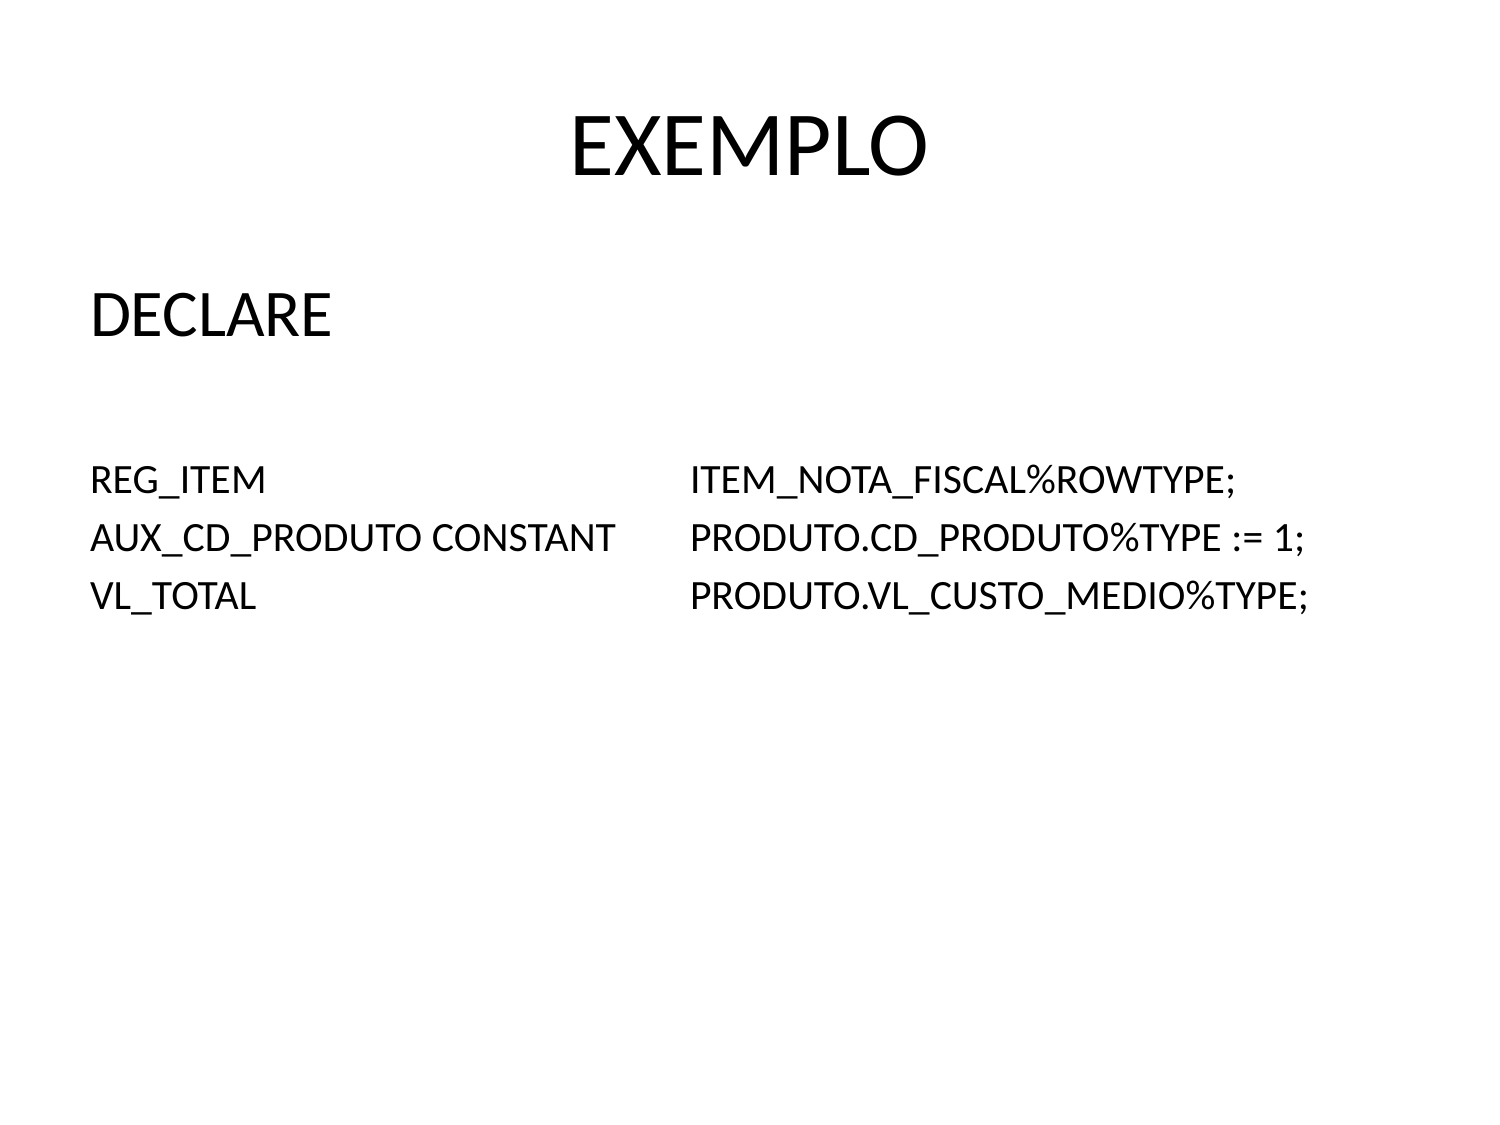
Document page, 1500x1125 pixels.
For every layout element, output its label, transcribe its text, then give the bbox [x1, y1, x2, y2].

list DECLARE REG_ITEM ITEM_NOTA_FISCAL%ROWTYPE; AUX_CD_PRODUTO CONSTANT PRODUTO.CD_PRODUTO%TYPE := 1; VL_TOTAL PRODUTO.VL_CUSTO_MEDIO%TYPE; [75, 262, 1425, 1005]
title EXEMPLO [75, 45, 1425, 233]
